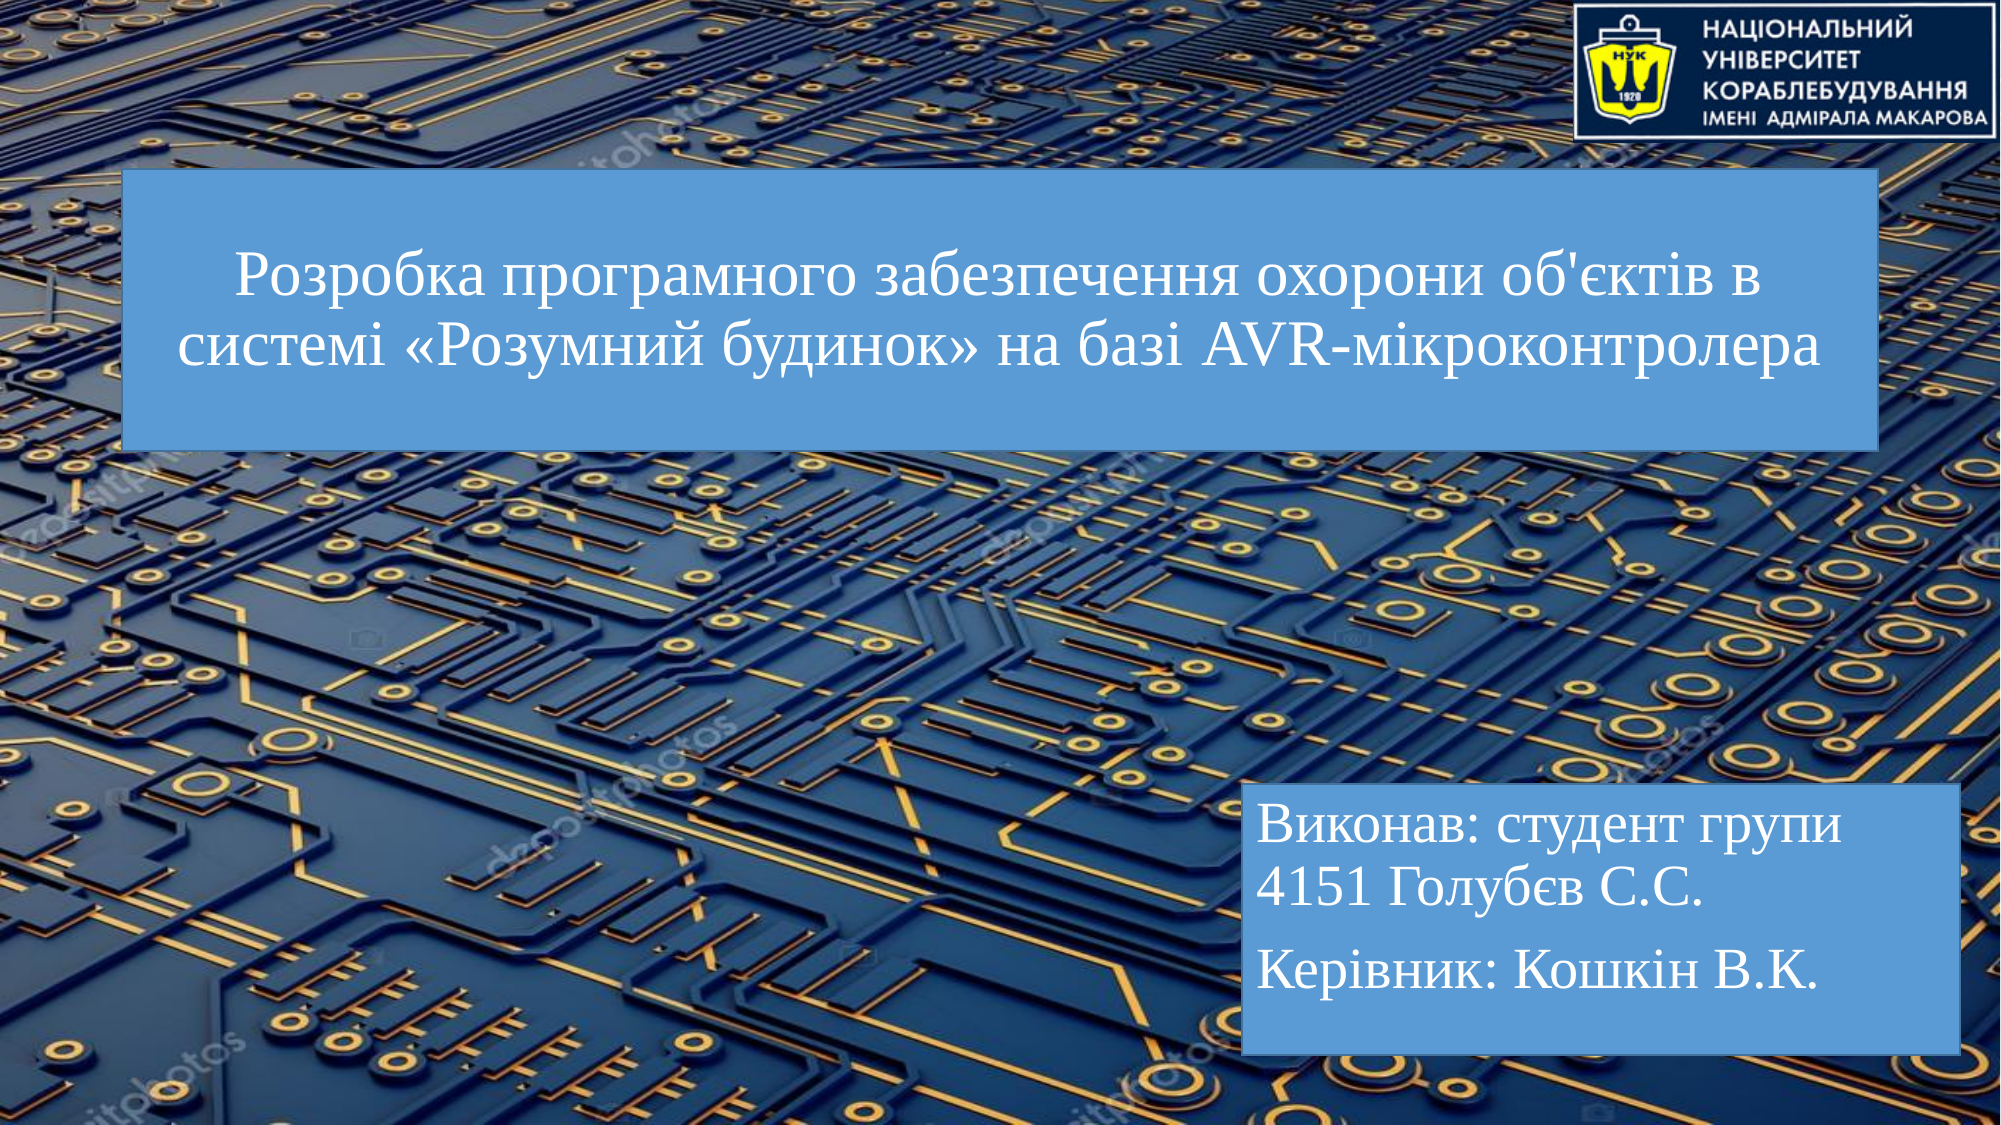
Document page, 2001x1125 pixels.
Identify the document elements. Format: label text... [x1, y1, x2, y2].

text_box [121, 168, 1879, 452]
title Розробка програмного забезпечення охорони об'єктів в системі «Розумний будинок» на базі AVR-мікроконтролера [137, 200, 1863, 419]
list Виконав: студент групи 4151 Голубєв С.С. Керівник: Кошкін В.К. [1241, 784, 1960, 1073]
picture [0, 0, 2001, 1125]
